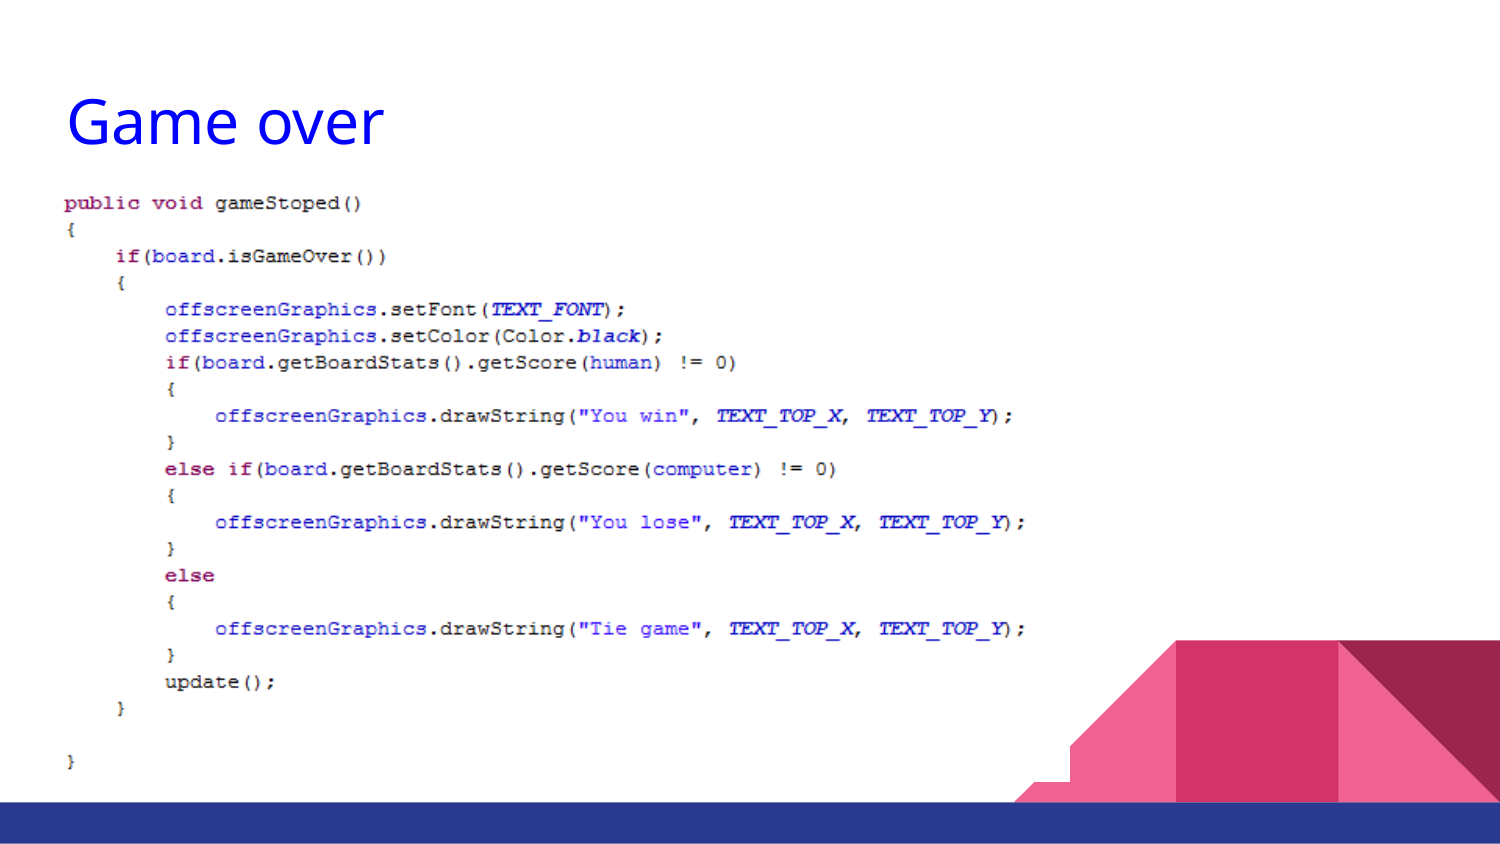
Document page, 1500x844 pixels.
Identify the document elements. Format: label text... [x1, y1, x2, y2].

picture [50, 192, 1071, 783]
title Game over [51, 67, 1449, 167]
